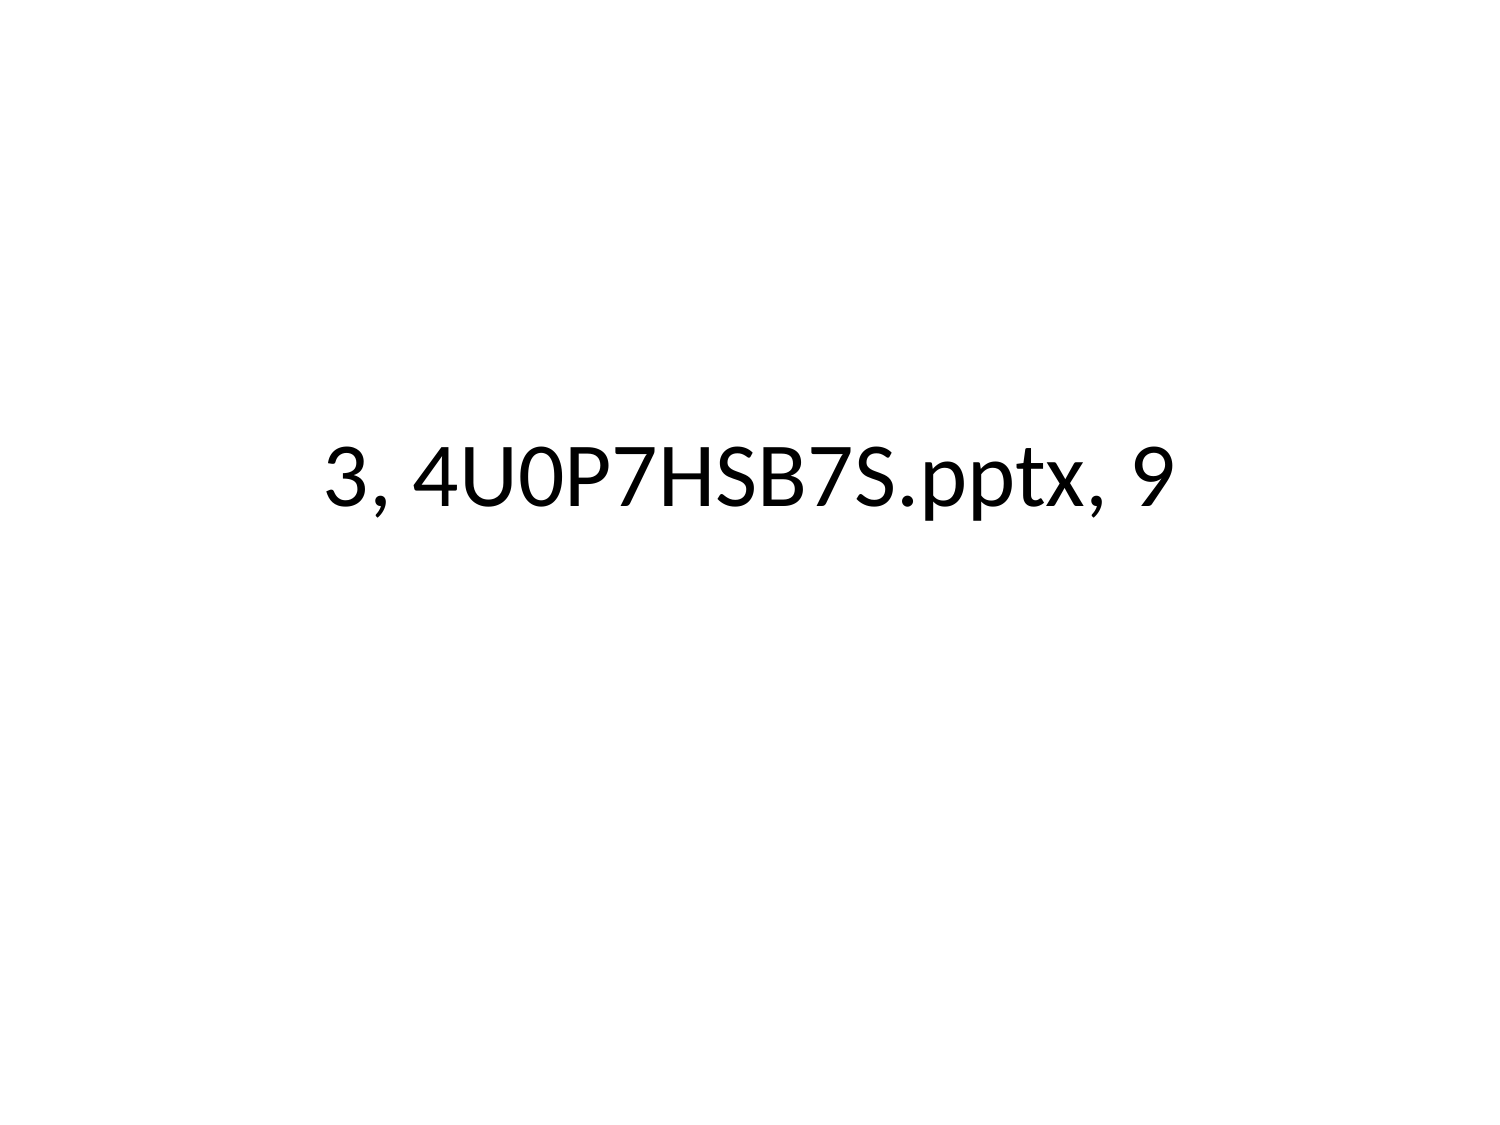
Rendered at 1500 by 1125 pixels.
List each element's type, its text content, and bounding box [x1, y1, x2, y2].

title 3, 4U0P7HSB7S.pptx, 9 [112, 349, 1388, 591]
